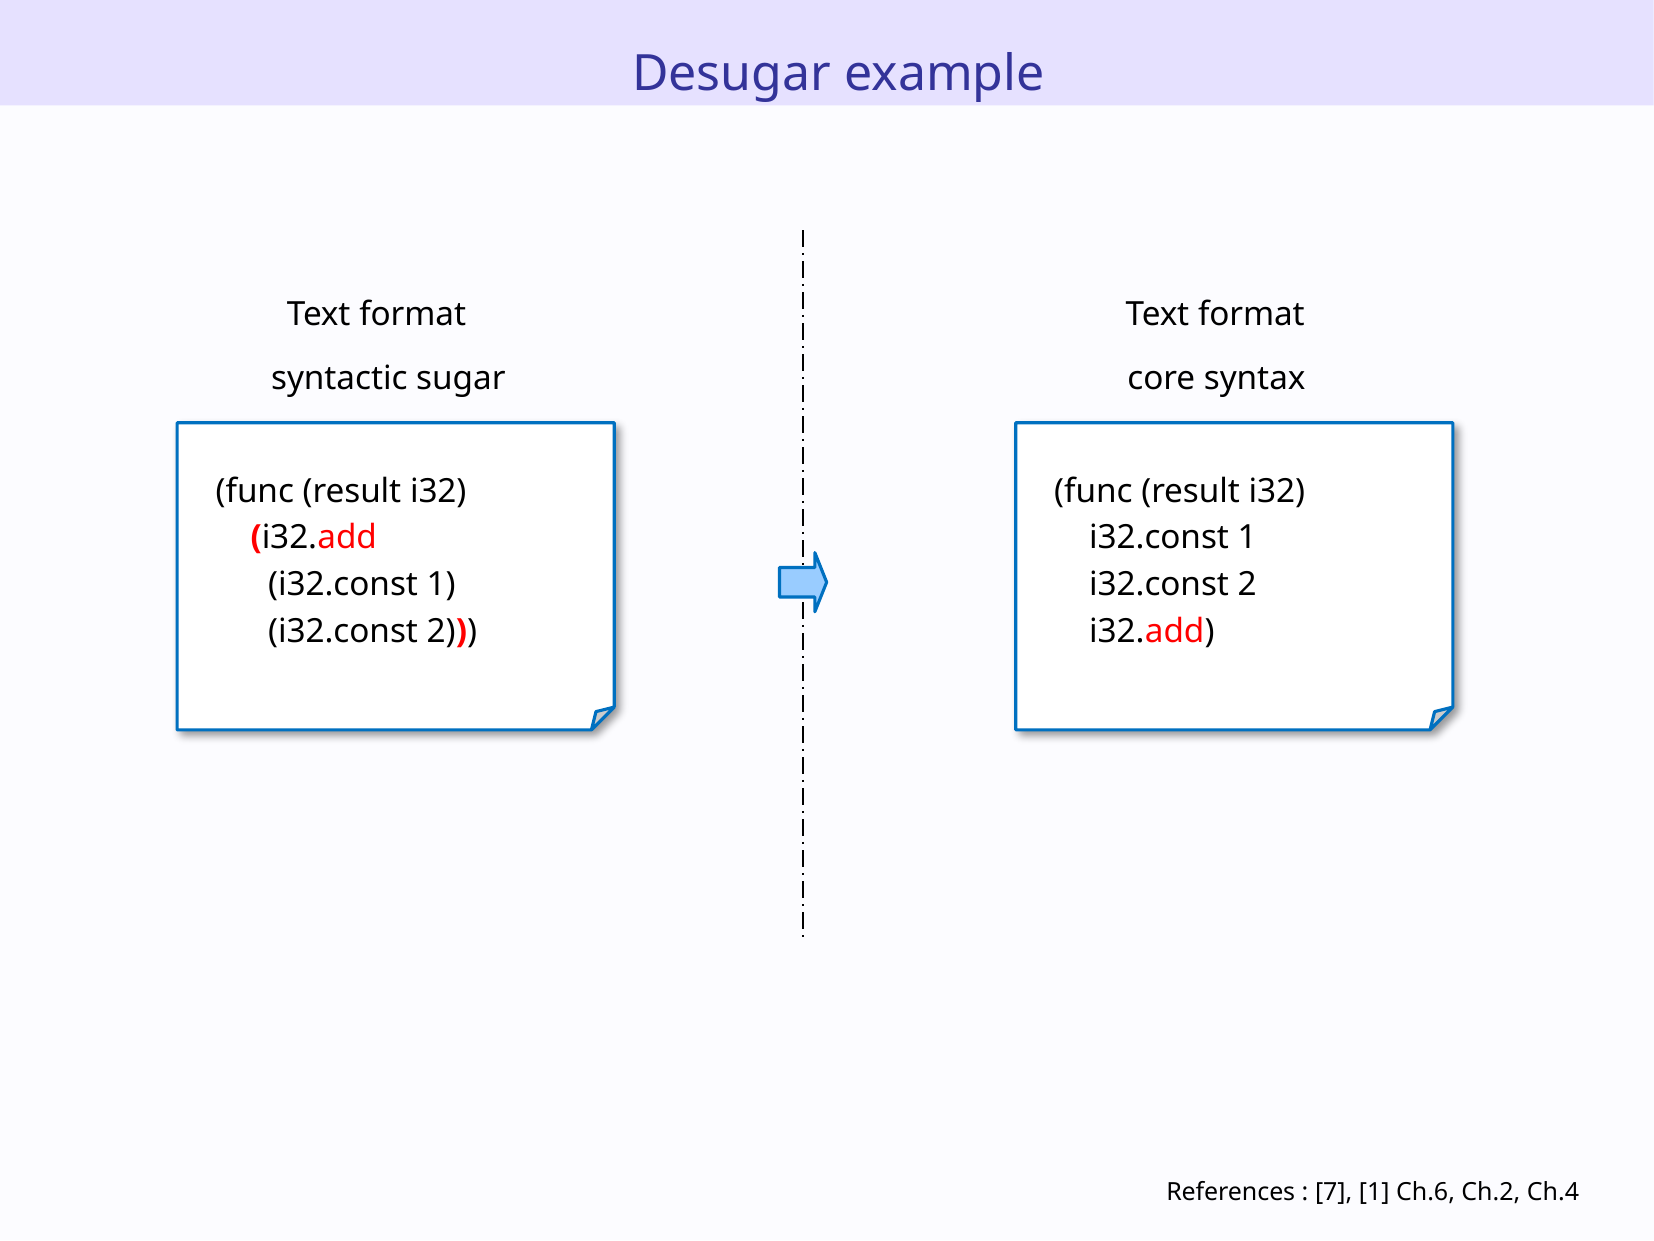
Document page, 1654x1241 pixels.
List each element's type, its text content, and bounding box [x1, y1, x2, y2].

text_box core syntax [1051, 342, 1382, 406]
text_box Text format [1027, 276, 1404, 342]
text_box Desugar example [59, 22, 1619, 166]
text_box Text format [188, 276, 565, 342]
text_box [807, 552, 827, 612]
text_box [1015, 422, 1453, 730]
text_box References : [7], [1] Ch.6, Ch.2, Ch.4 [70, 1163, 1595, 1219]
text_box [779, 567, 798, 597]
text_box syntactic sugar [212, 339, 565, 406]
text_box (func (result i32) (i32.add (i32.const 1) (i32.const 2))) [200, 454, 615, 742]
text_box (func (result i32) i32.const 1 i32.const 2 i32.add) [1039, 454, 1453, 742]
text_box [177, 422, 615, 730]
